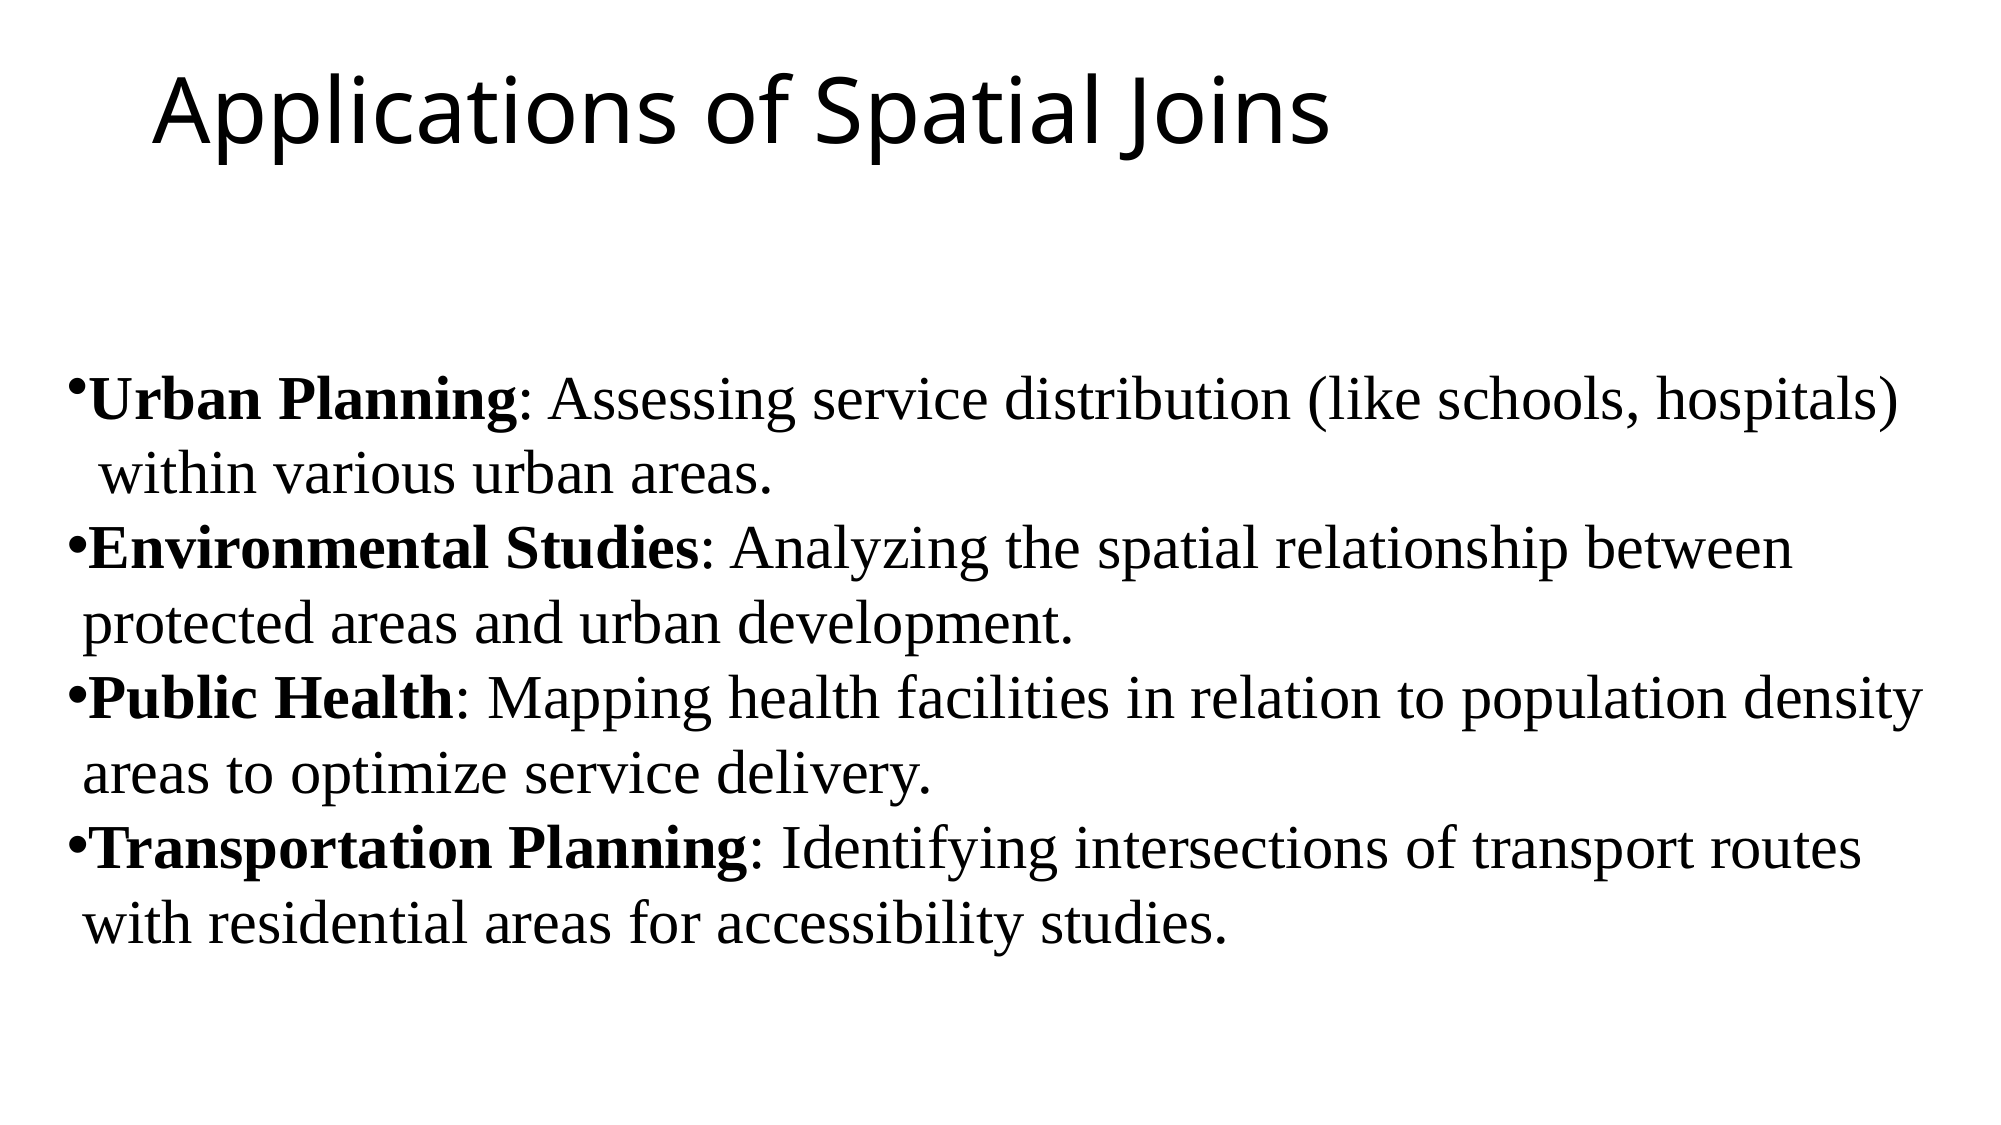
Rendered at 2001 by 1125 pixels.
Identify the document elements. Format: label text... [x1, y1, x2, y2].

list Urban Planning: Assessing service distribution (like schools, hospitals) within various urban areas. Environmental Studies: Analyzing the spatial relationship between protected areas and urban development. Public Health: Mapping health facilities in relation to population density areas to optimize service delivery. Transportation Planning: Identifying intersections of transport routes with residential areas for accessibility studies. [51, 330, 1956, 983]
title Applications of Spatial Joins [137, 59, 1863, 278]
